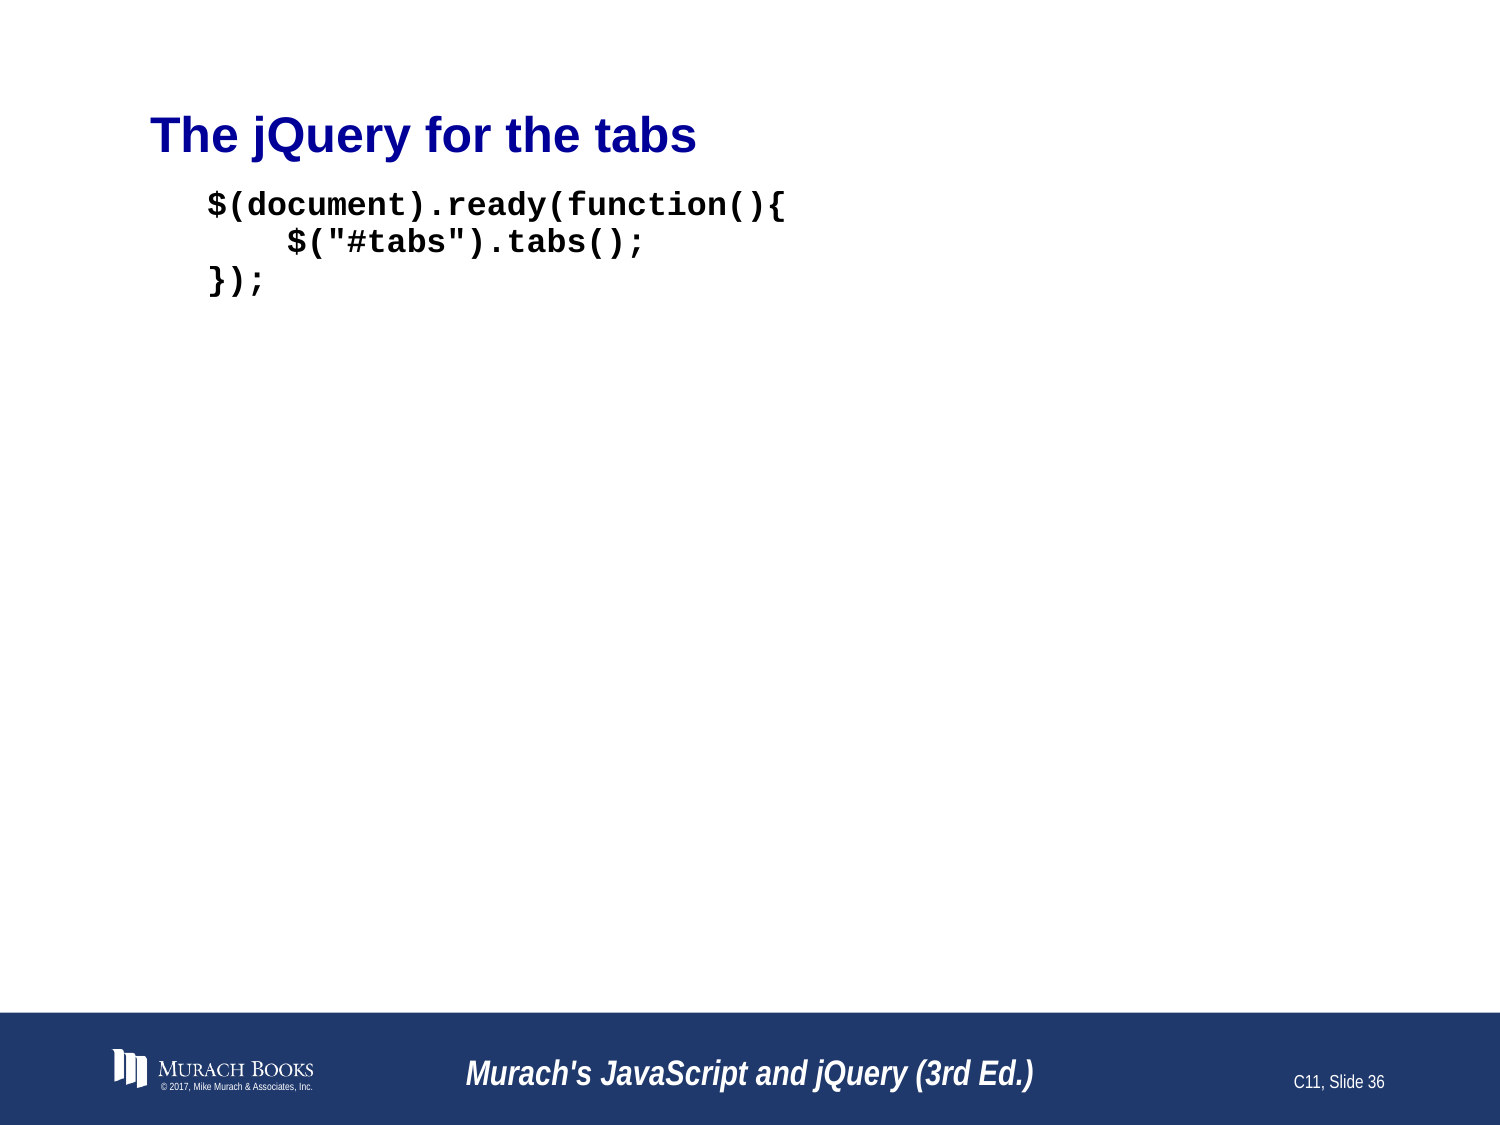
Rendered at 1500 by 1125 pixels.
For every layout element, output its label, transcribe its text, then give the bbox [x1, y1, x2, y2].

title The jQuery for the tabs [150, 102, 1350, 164]
footer © 2017, Mike Murach & Associates, Inc. [12, 1025, 463, 1100]
slide_number C11, Slide 36 [1087, 1025, 1400, 1100]
slide_number Murach's JavaScript and jQuery (3rd Ed.) [463, 1025, 1050, 1100]
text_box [149, 187, 1350, 301]
